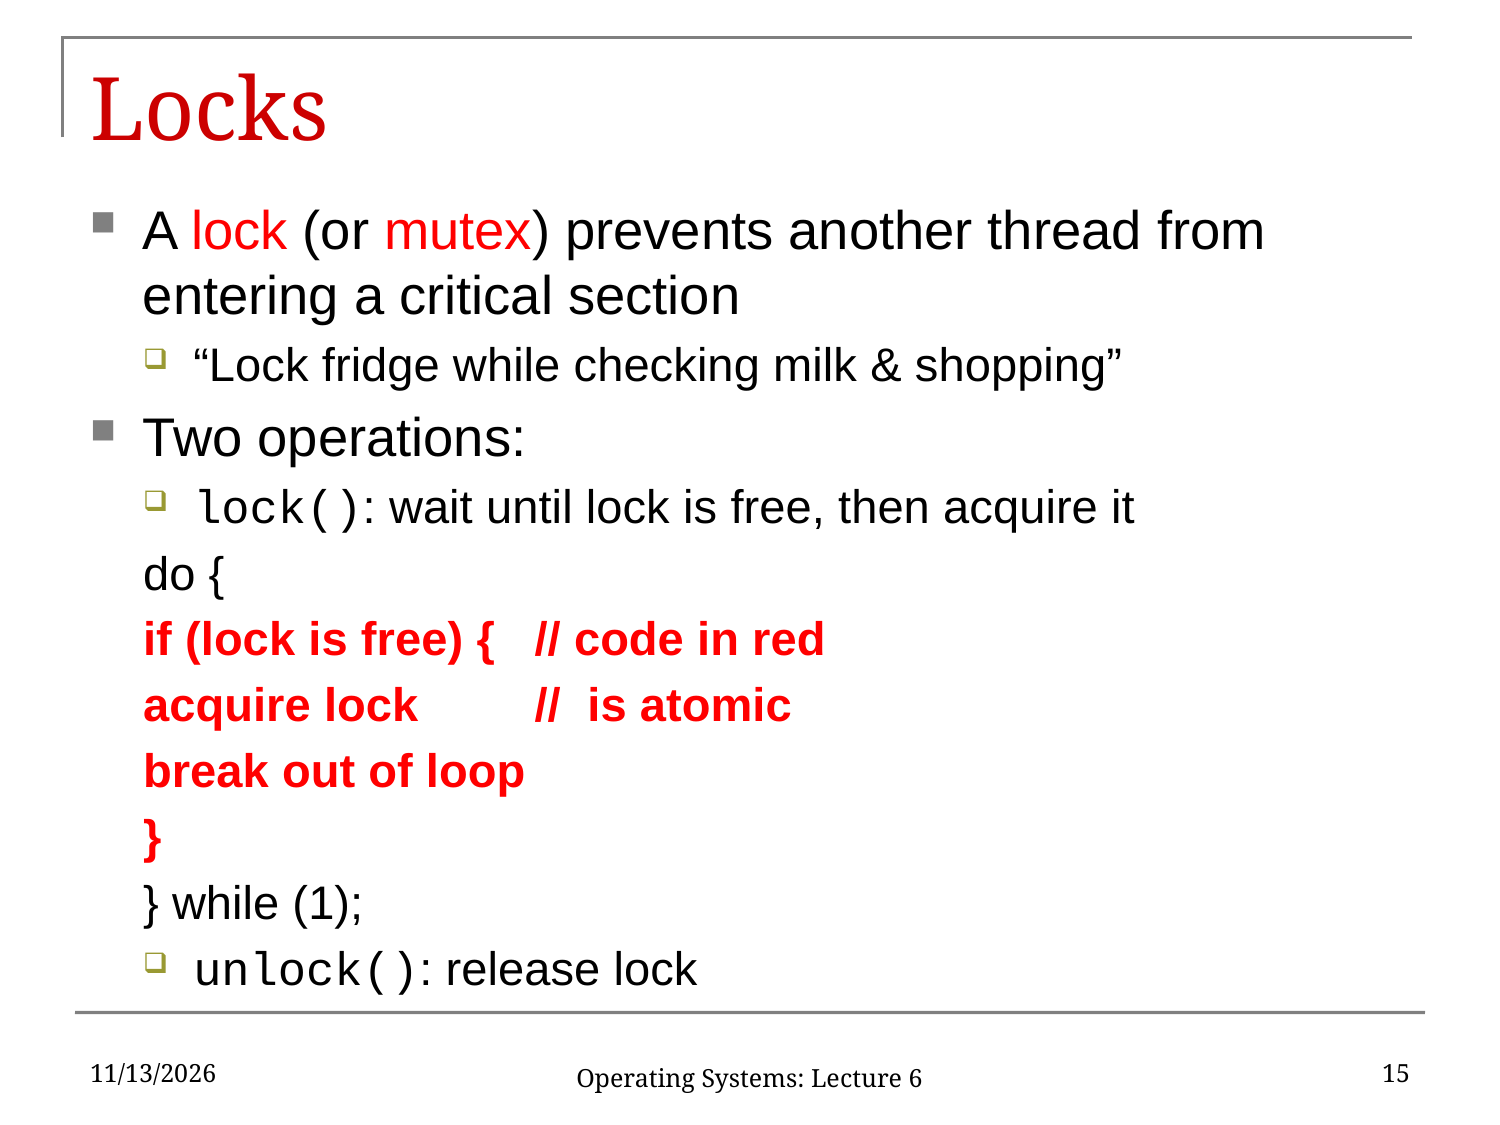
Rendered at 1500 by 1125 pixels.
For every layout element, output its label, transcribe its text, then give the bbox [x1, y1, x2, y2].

footer Operating Systems: Lecture 6 [512, 1024, 988, 1101]
title Locks [75, 45, 1425, 163]
slide_number 15 [1074, 1023, 1426, 1100]
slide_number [74, 1023, 426, 1100]
list A lock (or mutex) prevents another thread from entering a critical section “Lock fridge while checking milk & shopping” Two operations: lock(): wait until lock is free, then acquire it do { if (lock is free) { // code in red acquire lock // is atomic break out of loop } } while (1); unlock(): release lock [75, 187, 1425, 1006]
